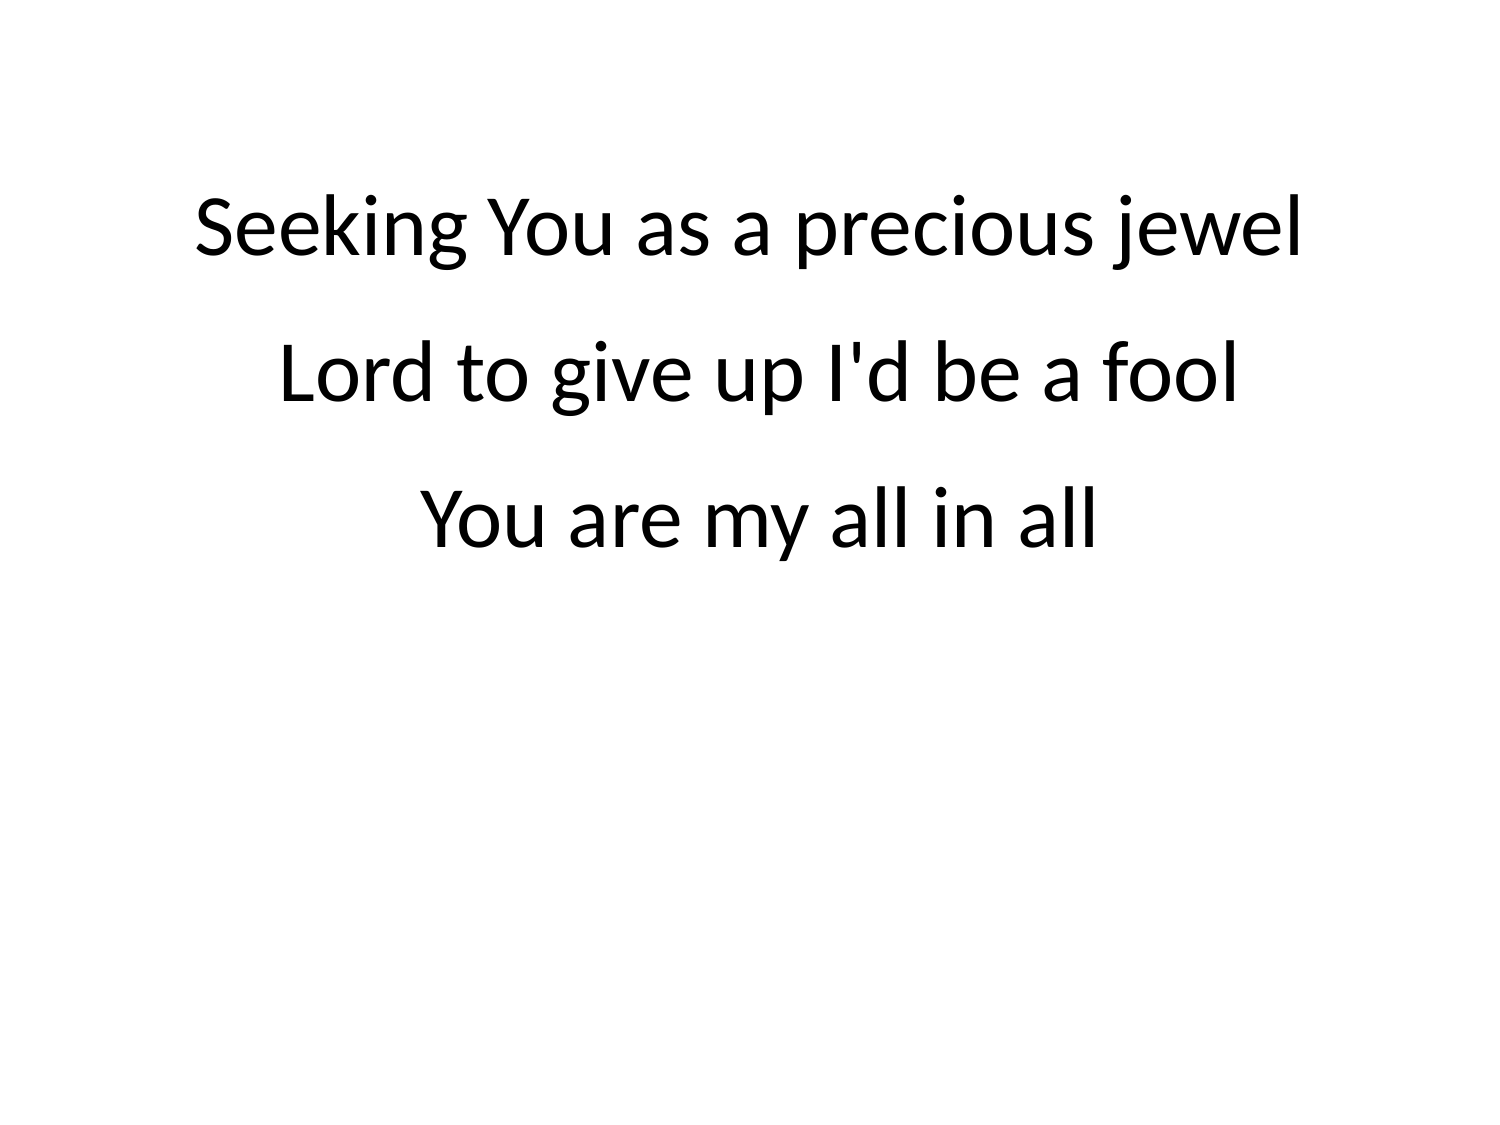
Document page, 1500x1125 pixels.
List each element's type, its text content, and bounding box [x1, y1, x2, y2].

text_box Seeking You as a precious jewel Lord to give up I'd be a fool You are my all in all [179, 74, 1321, 718]
